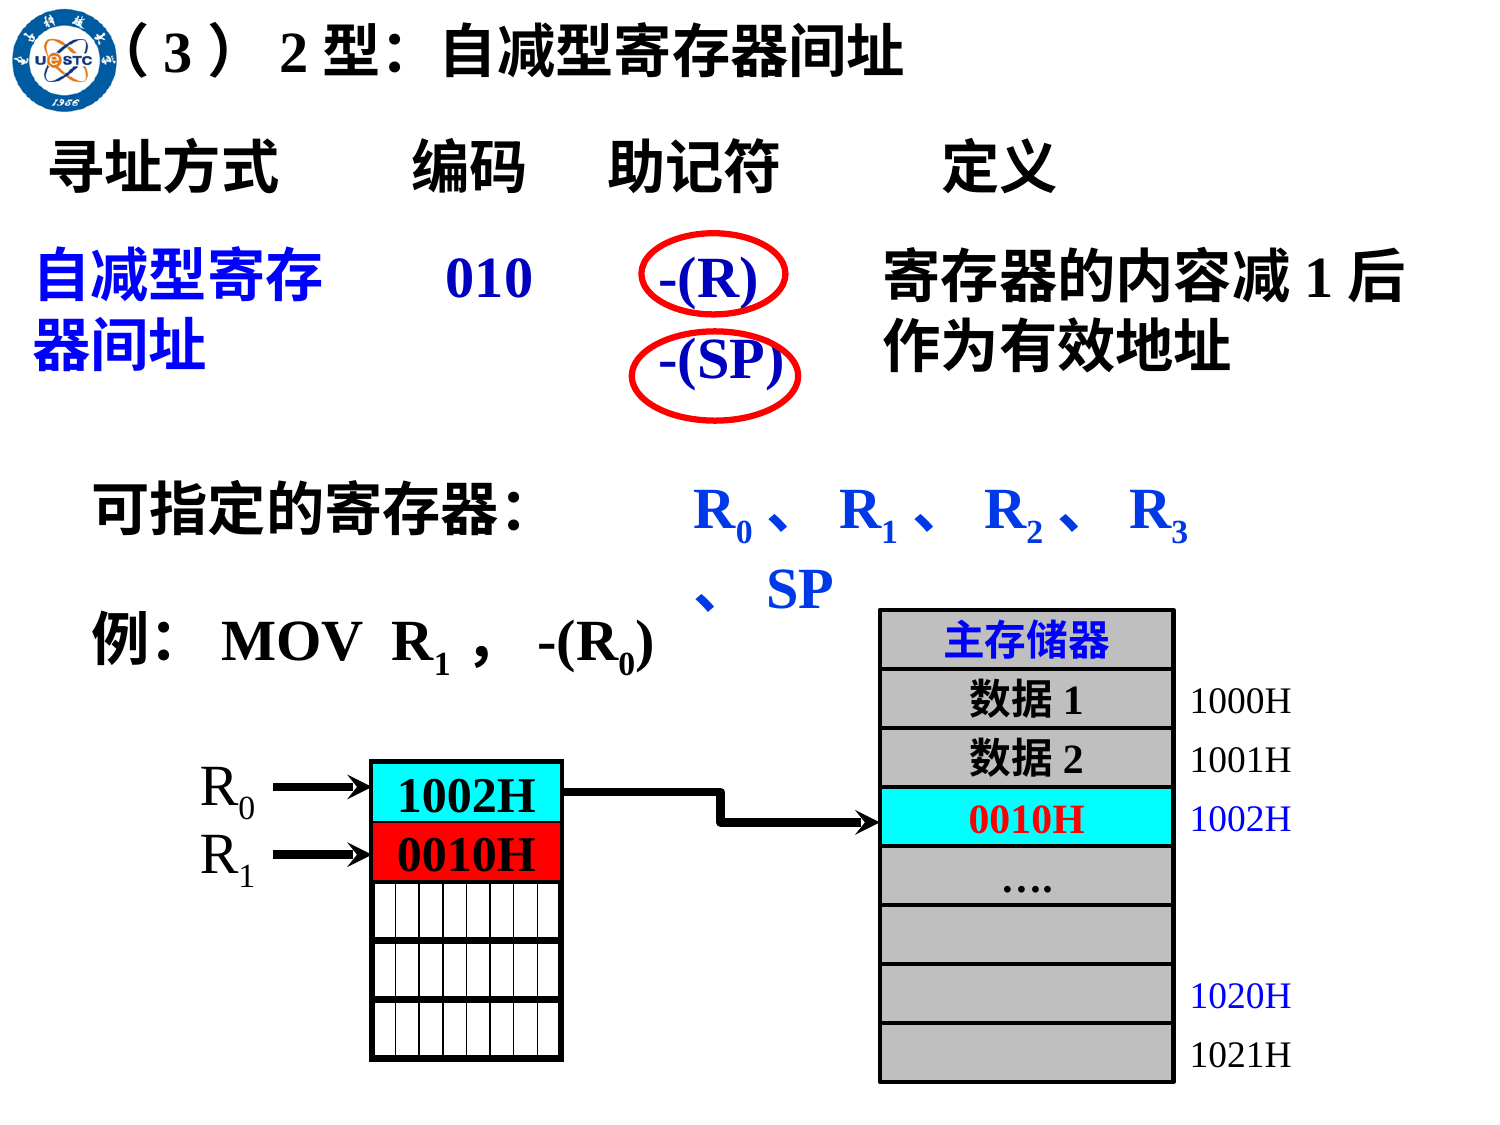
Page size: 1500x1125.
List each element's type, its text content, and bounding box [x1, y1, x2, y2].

text_box 寻址方式 编码 助记符 定义 [31, 122, 1282, 207]
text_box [879, 609, 1318, 1083]
text_box 例：MOV R1，-(R0) [76, 594, 774, 690]
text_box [182, 807, 373, 894]
picture [5, 7, 124, 114]
text_box [655, 407, 775, 421]
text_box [182, 739, 373, 807]
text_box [17, 230, 1424, 399]
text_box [76, 462, 1270, 551]
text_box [371, 761, 562, 1059]
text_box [560, 791, 881, 823]
text_box （3）2型：自减型寄存器间址 [76, 7, 1341, 92]
